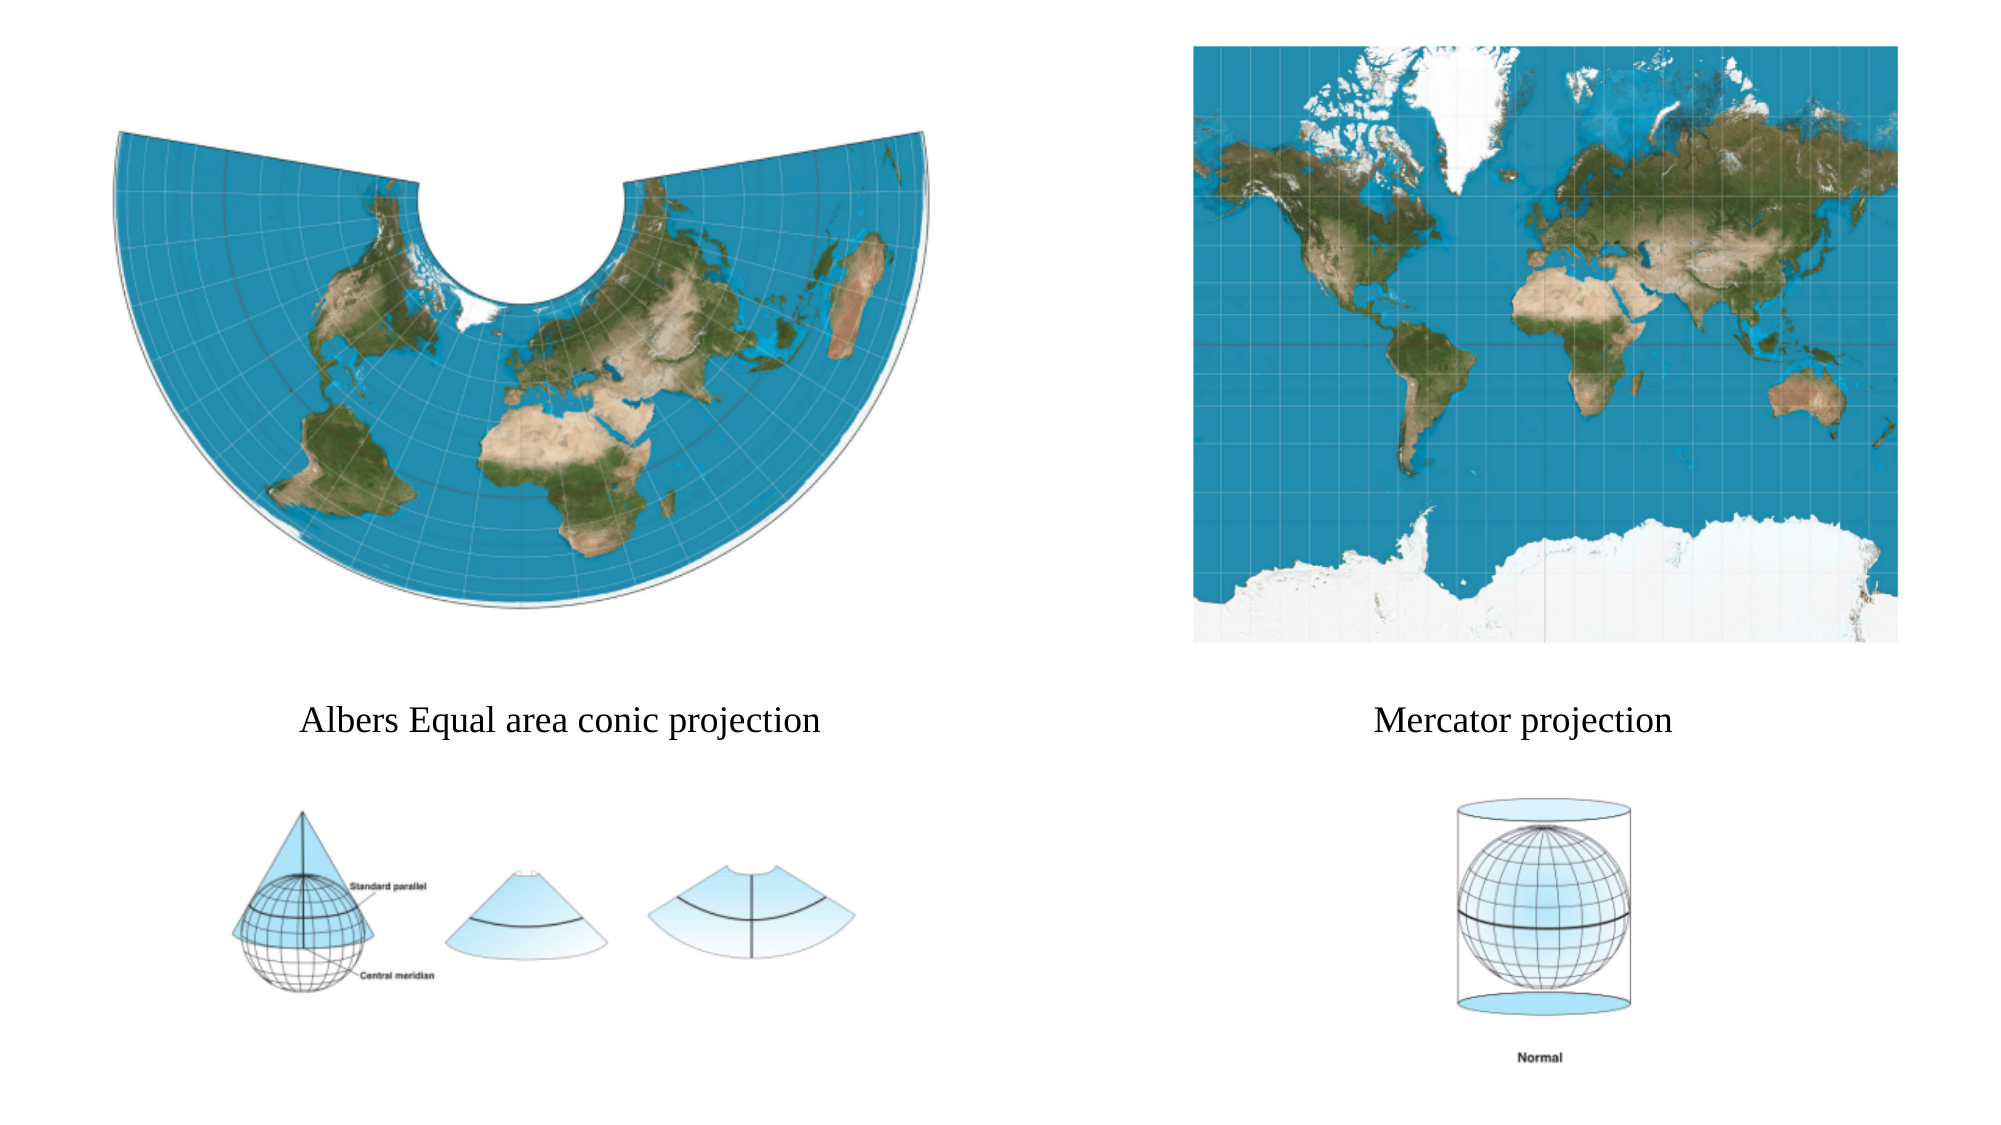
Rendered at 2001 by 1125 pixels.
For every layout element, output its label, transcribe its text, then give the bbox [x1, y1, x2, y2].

picture [1431, 748, 1670, 1087]
text_box Albers Equal area conic projection [284, 687, 872, 748]
picture [220, 780, 877, 1007]
picture [99, 111, 944, 611]
text_box Mercator projection [1358, 687, 1742, 748]
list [1172, 33, 1929, 652]
